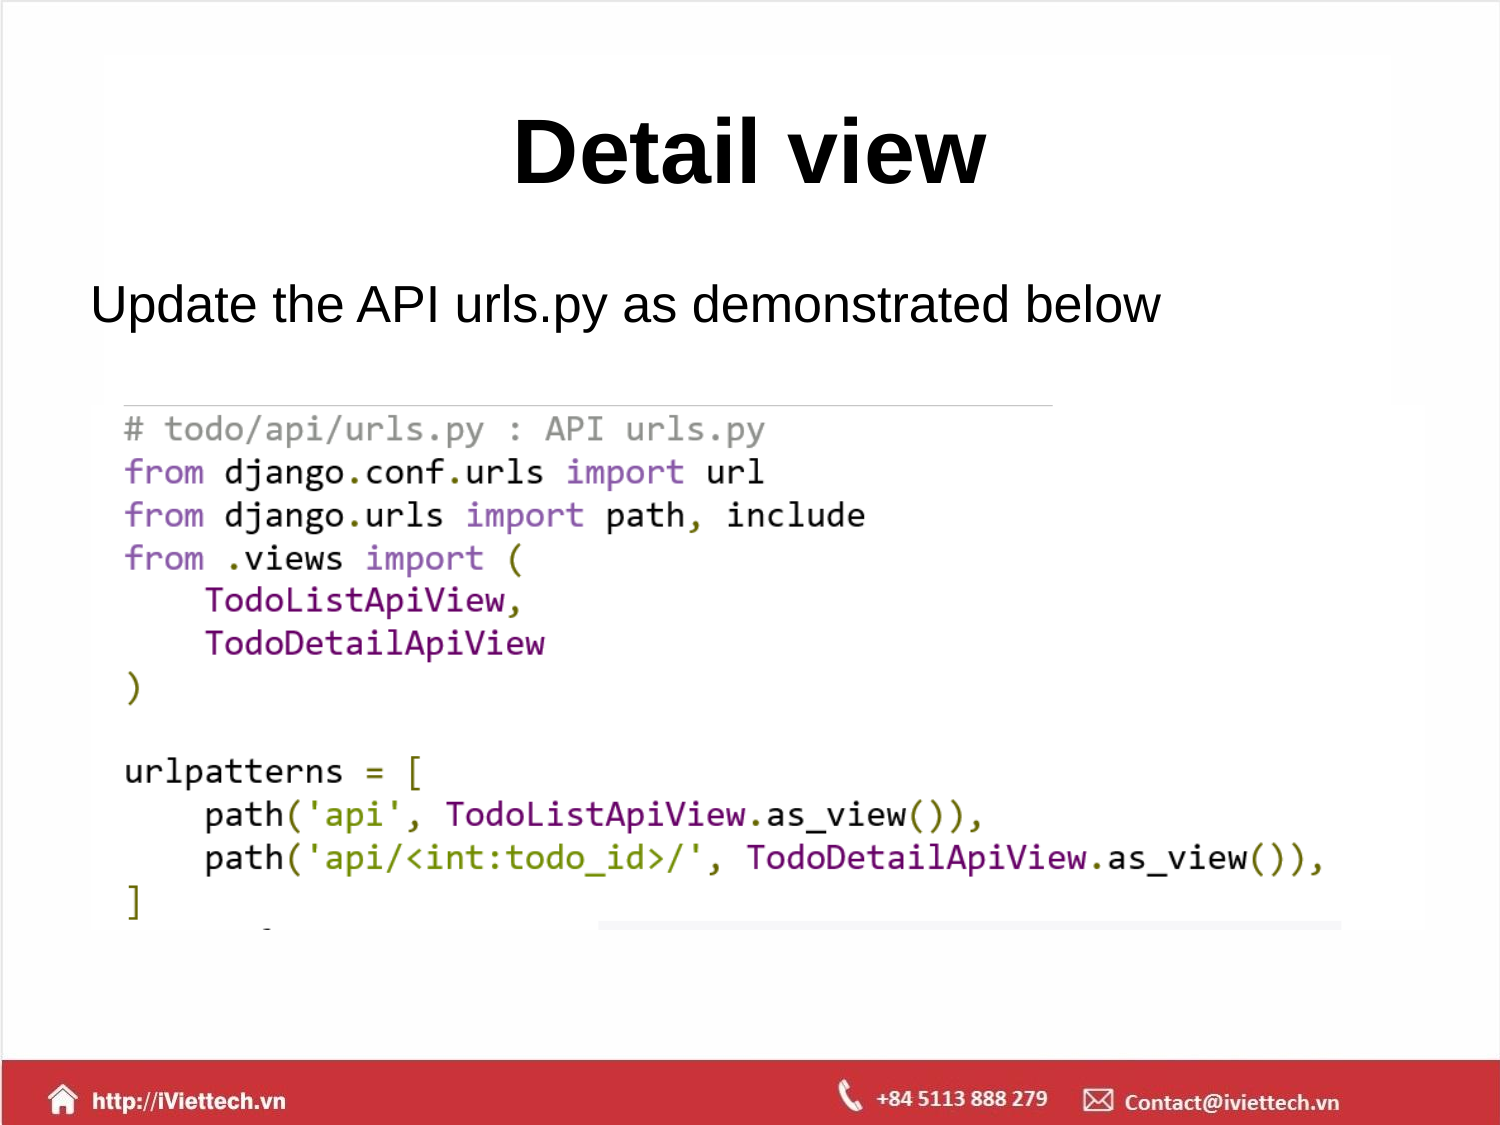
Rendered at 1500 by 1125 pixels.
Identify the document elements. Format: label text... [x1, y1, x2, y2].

title Detail view [75, 45, 1425, 233]
list Update the API urls.py as demonstrated below [75, 262, 1425, 1005]
picture [0, 0, 1500, 1125]
